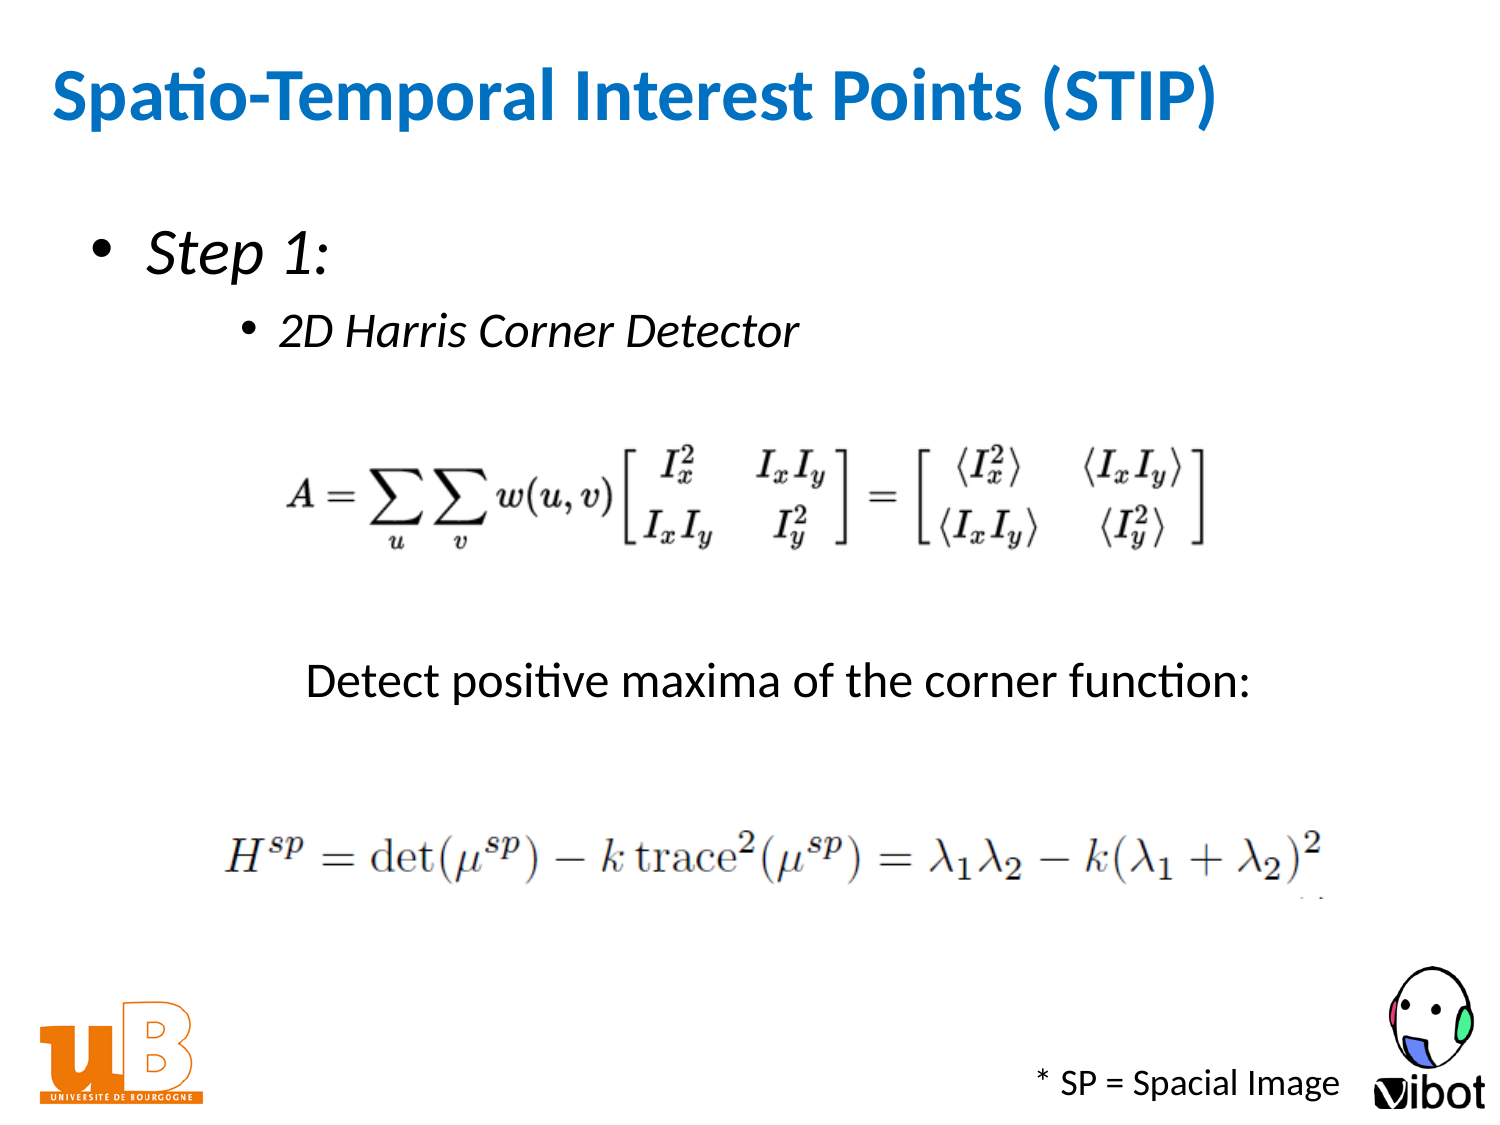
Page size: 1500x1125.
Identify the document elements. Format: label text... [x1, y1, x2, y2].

text_box * SP = Spacial Image [1018, 1050, 1356, 1111]
text_box Spatio-Temporal Interest Points (STIP) [37, 37, 1388, 143]
picture [276, 426, 1224, 574]
picture [1374, 966, 1485, 1109]
list Step 1: 2D Harris Corner Detector Detect positive maxima of the corner function: [75, 200, 1425, 1005]
picture [216, 799, 1329, 899]
picture [37, 999, 206, 1107]
